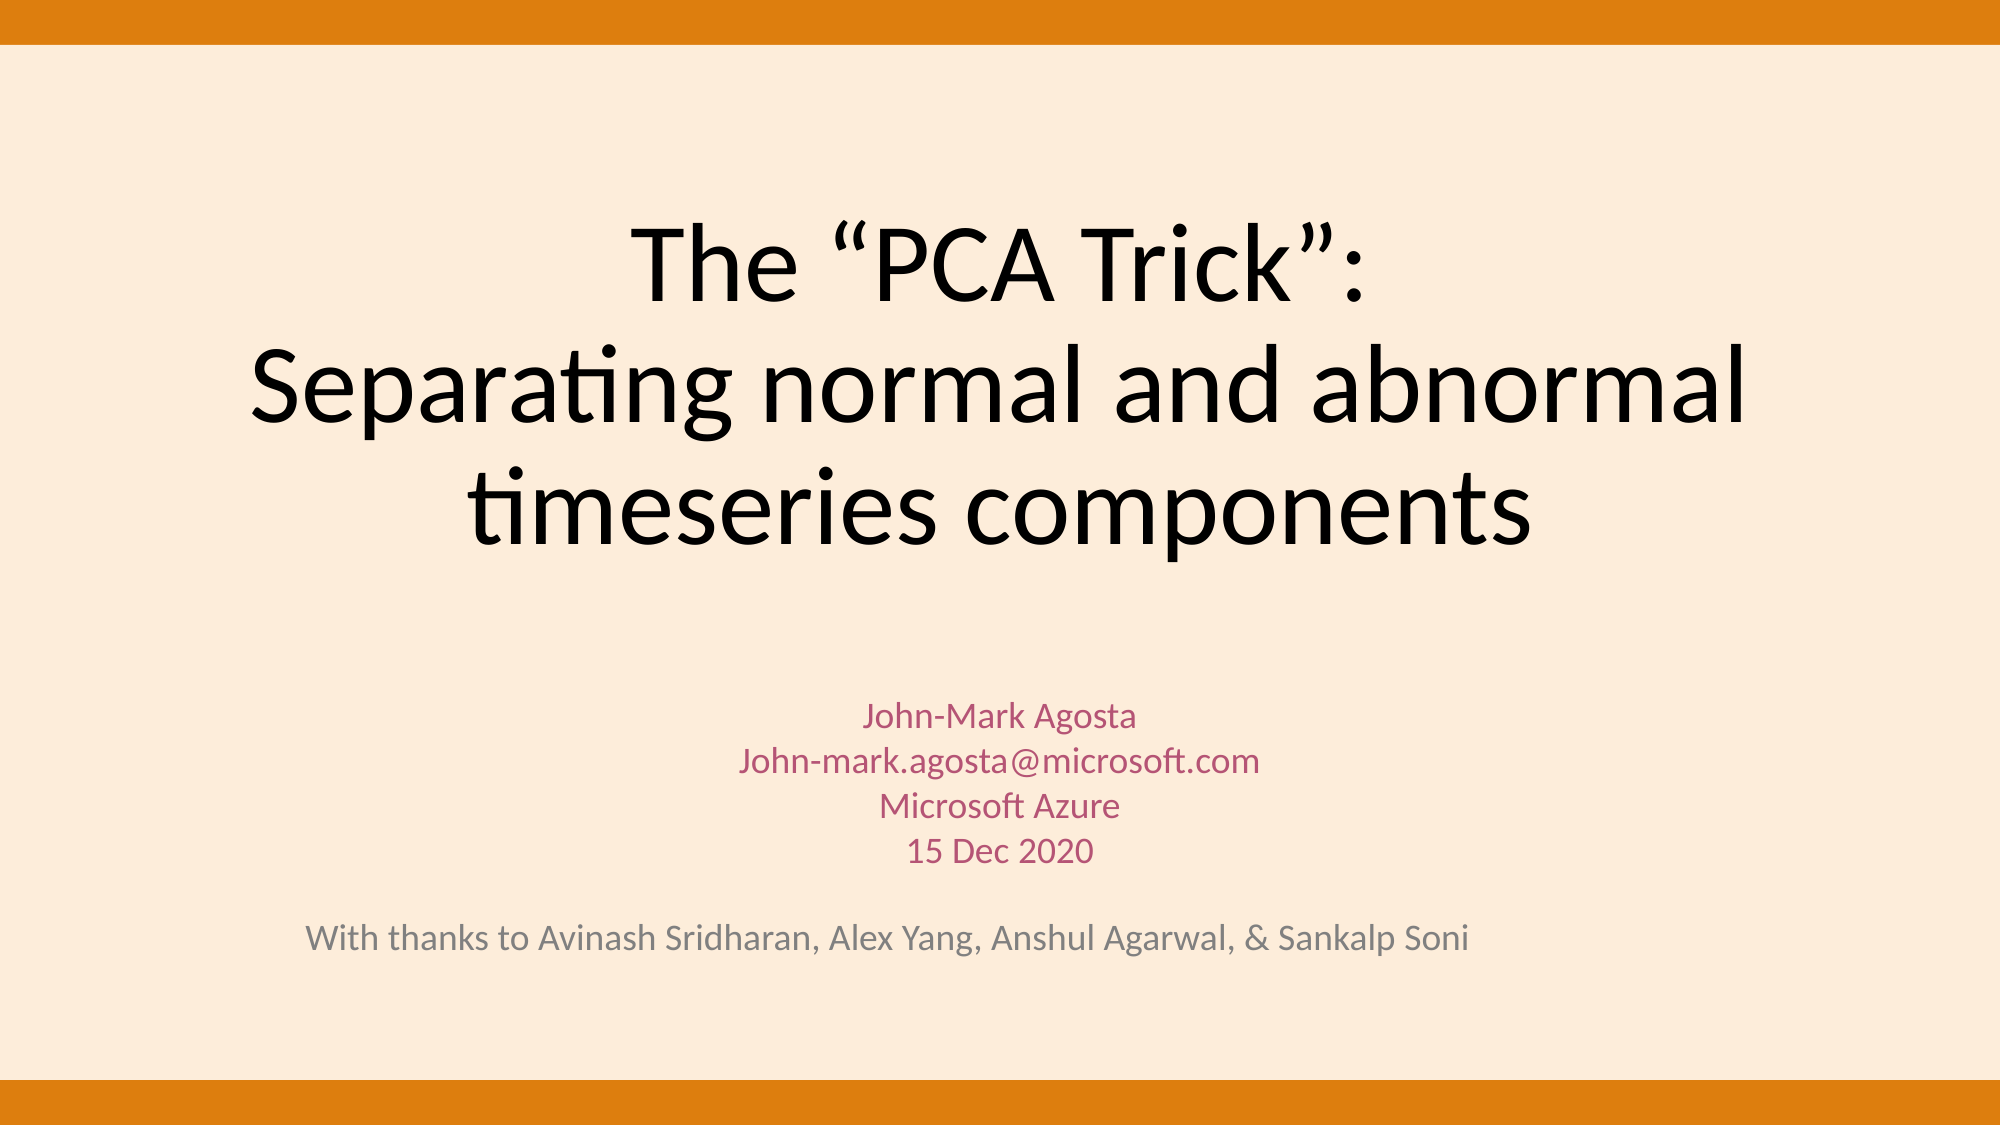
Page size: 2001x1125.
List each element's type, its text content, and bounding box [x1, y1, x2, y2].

text_box With thanks to Avinash Sridharan, Alex Yang, Anshul Agarwal, & Sankalp Soni [290, 905, 1486, 966]
text_box John-Mark Agosta John-mark.agosta@microsoft.com Microsoft Azure 15 Dec 2020 [724, 683, 1276, 878]
title The “PCA Trick”: Separating normal and abnormal timeseries components [212, 189, 1788, 577]
